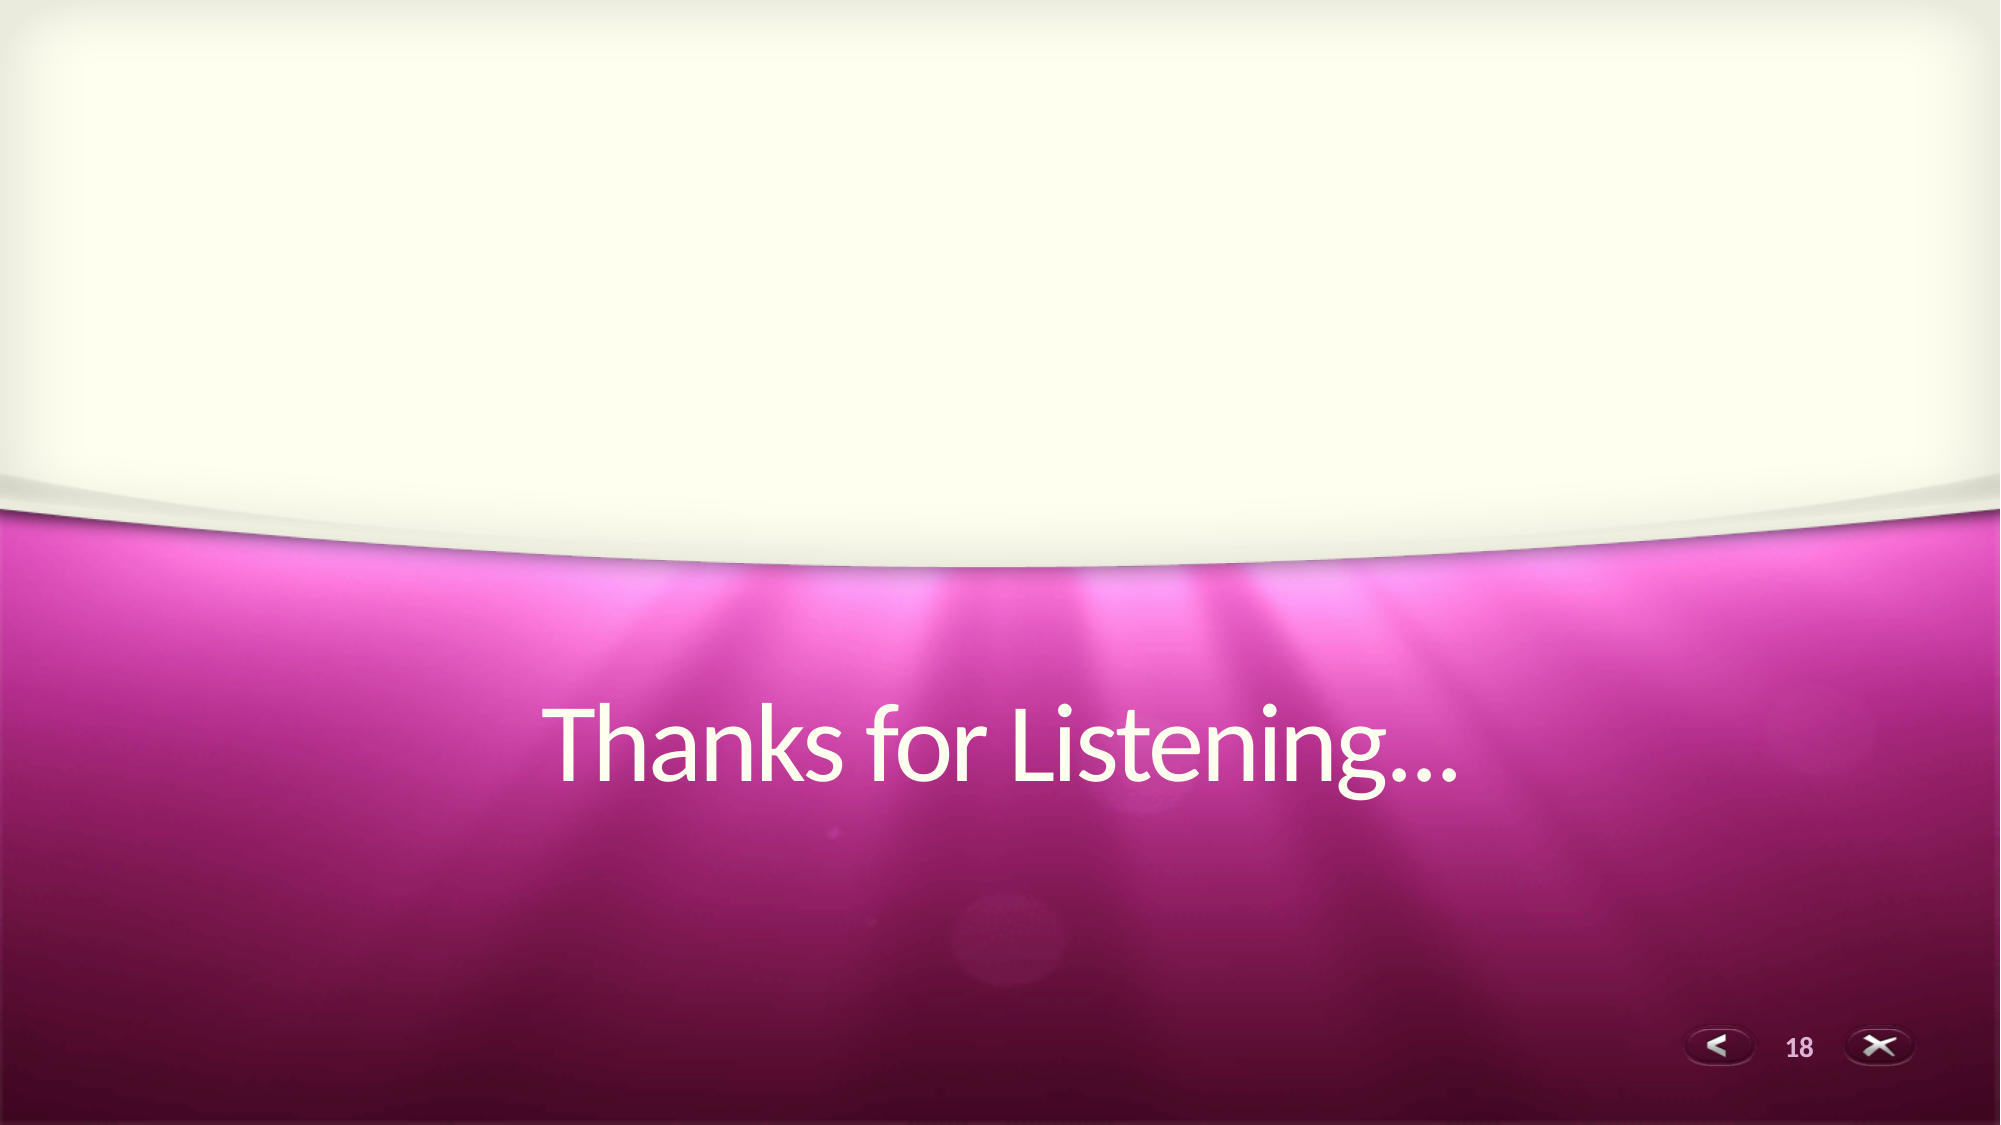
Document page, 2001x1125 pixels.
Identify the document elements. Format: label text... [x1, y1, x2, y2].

picture [0, 0, 2000, 1125]
title Thanks for Listening... [2, 668, 2000, 804]
